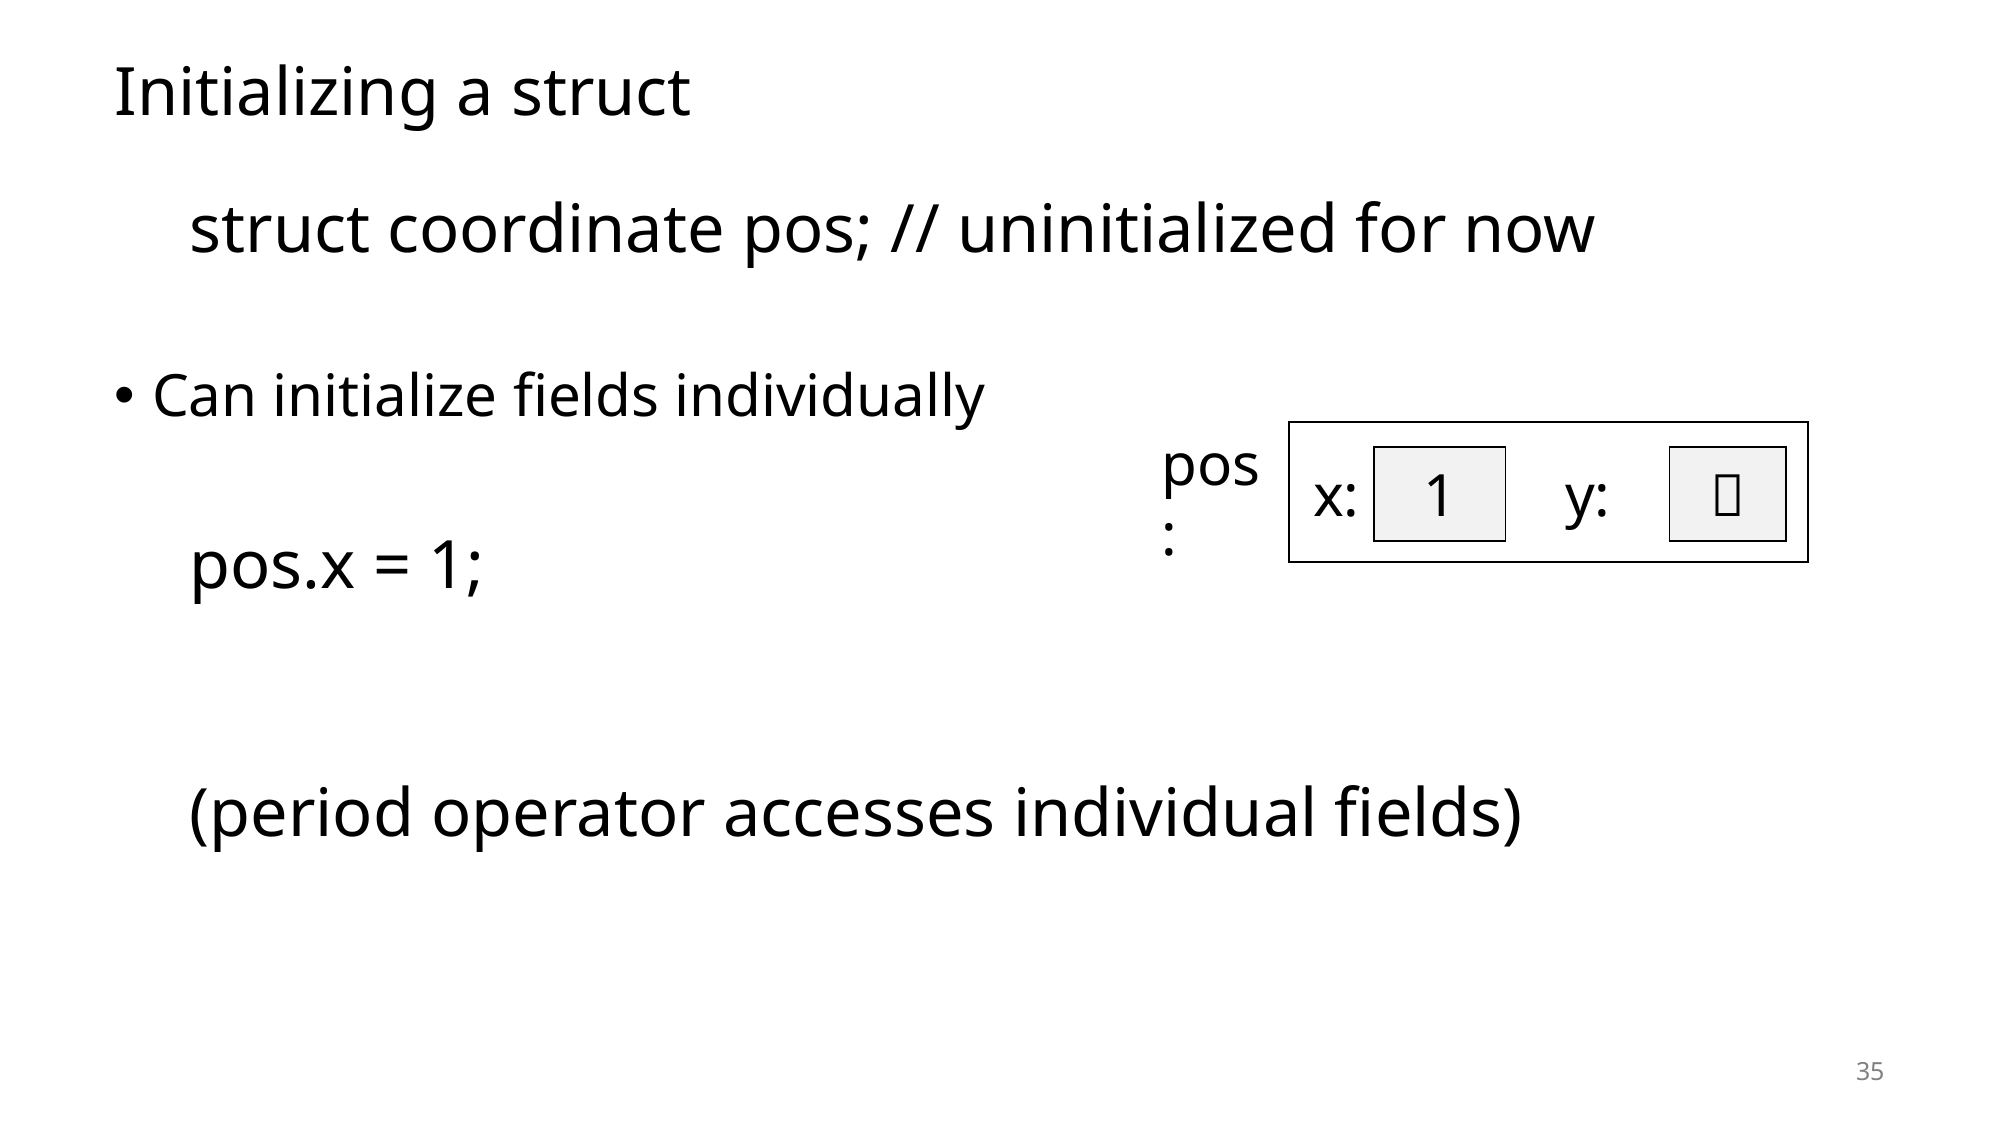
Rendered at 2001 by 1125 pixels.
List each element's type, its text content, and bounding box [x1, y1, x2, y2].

slide_number 35 [1749, 1042, 1900, 1103]
text_box [1289, 421, 1809, 563]
text_box pos: [1147, 419, 1289, 575]
title Initializing a struct [99, 37, 1900, 150]
list struct coordinate pos; // uninitialized for now Can initialize fields individually pos.x = 1; (period operator accesses individual fields) [99, 187, 1900, 1013]
